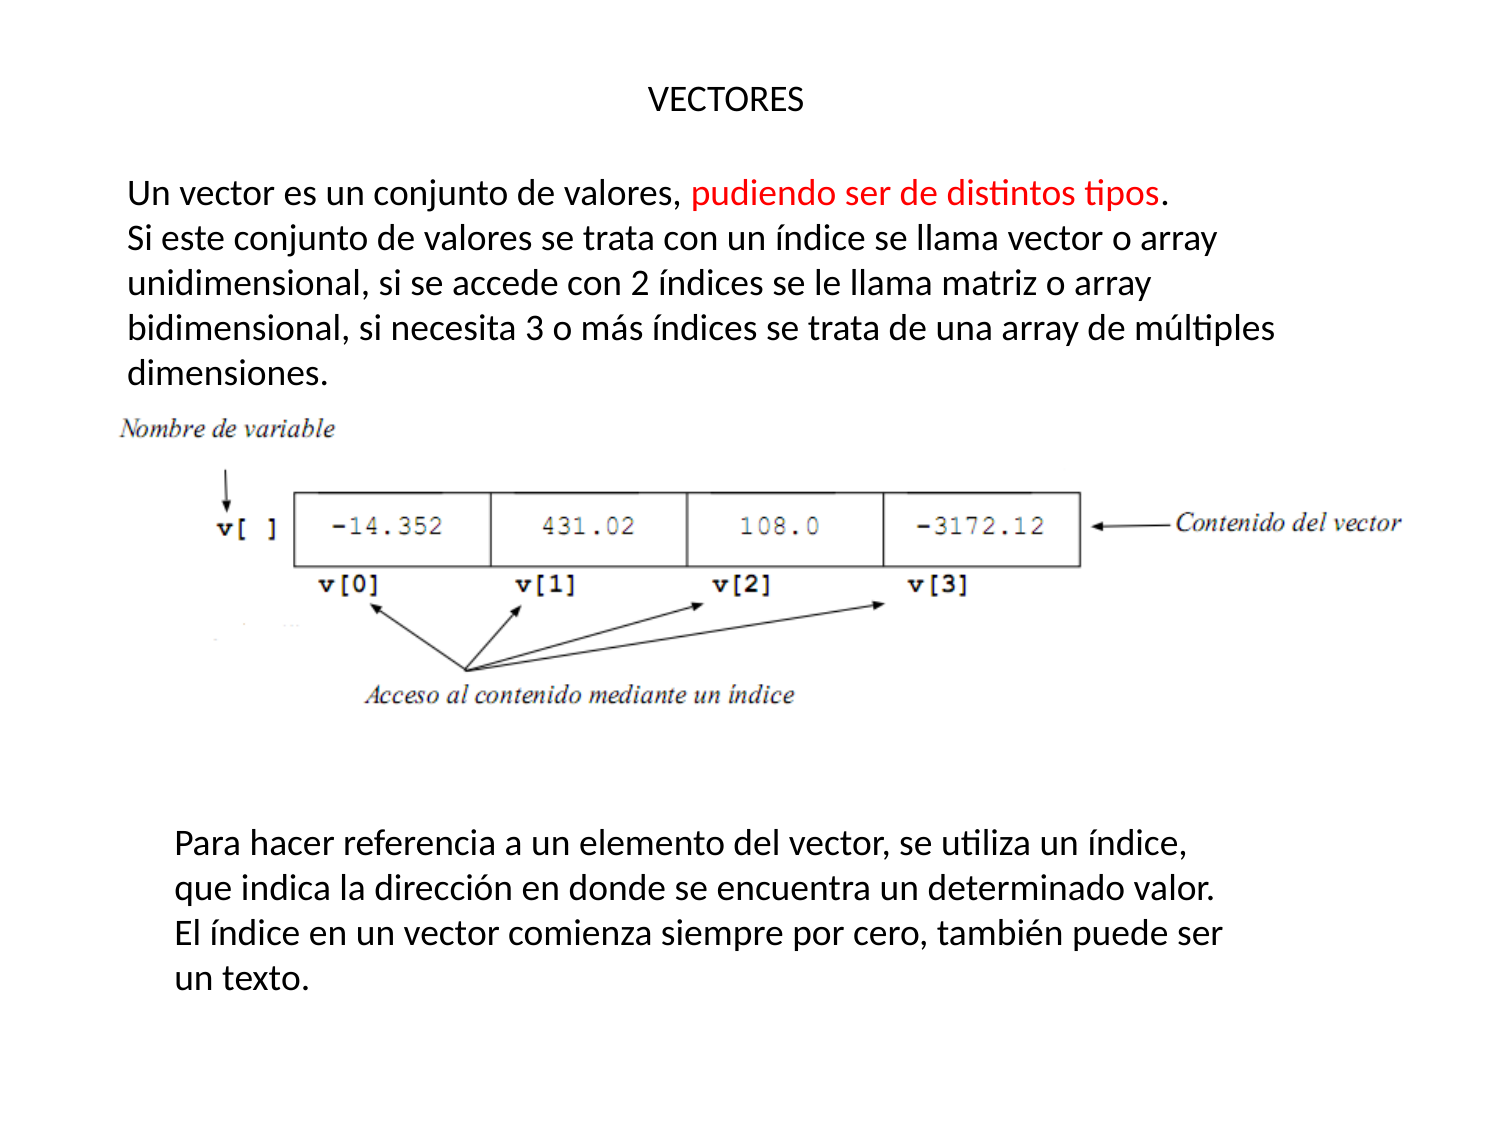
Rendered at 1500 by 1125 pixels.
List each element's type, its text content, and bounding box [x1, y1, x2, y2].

picture [80, 405, 1419, 719]
text_box Un vector es un conjunto de valores, pudiendo ser de distintos tipos. Si este conjunto de valores se trata con un índice se llama vector o array unidimensional, si se accede con 2 índices se le llama matriz o array bidimensional, si necesita 3 o más índices se trata de una array de múltiples dimensiones. [112, 160, 1376, 404]
text_box VECTORES [112, 66, 1341, 127]
text_box Para hacer referencia a un elemento del vector, se utiliza un índice, que indica la dirección en donde se encuentra un determinado valor. El índice en un vector comienza siempre por cero, también puede ser un texto. [159, 810, 1258, 1006]
